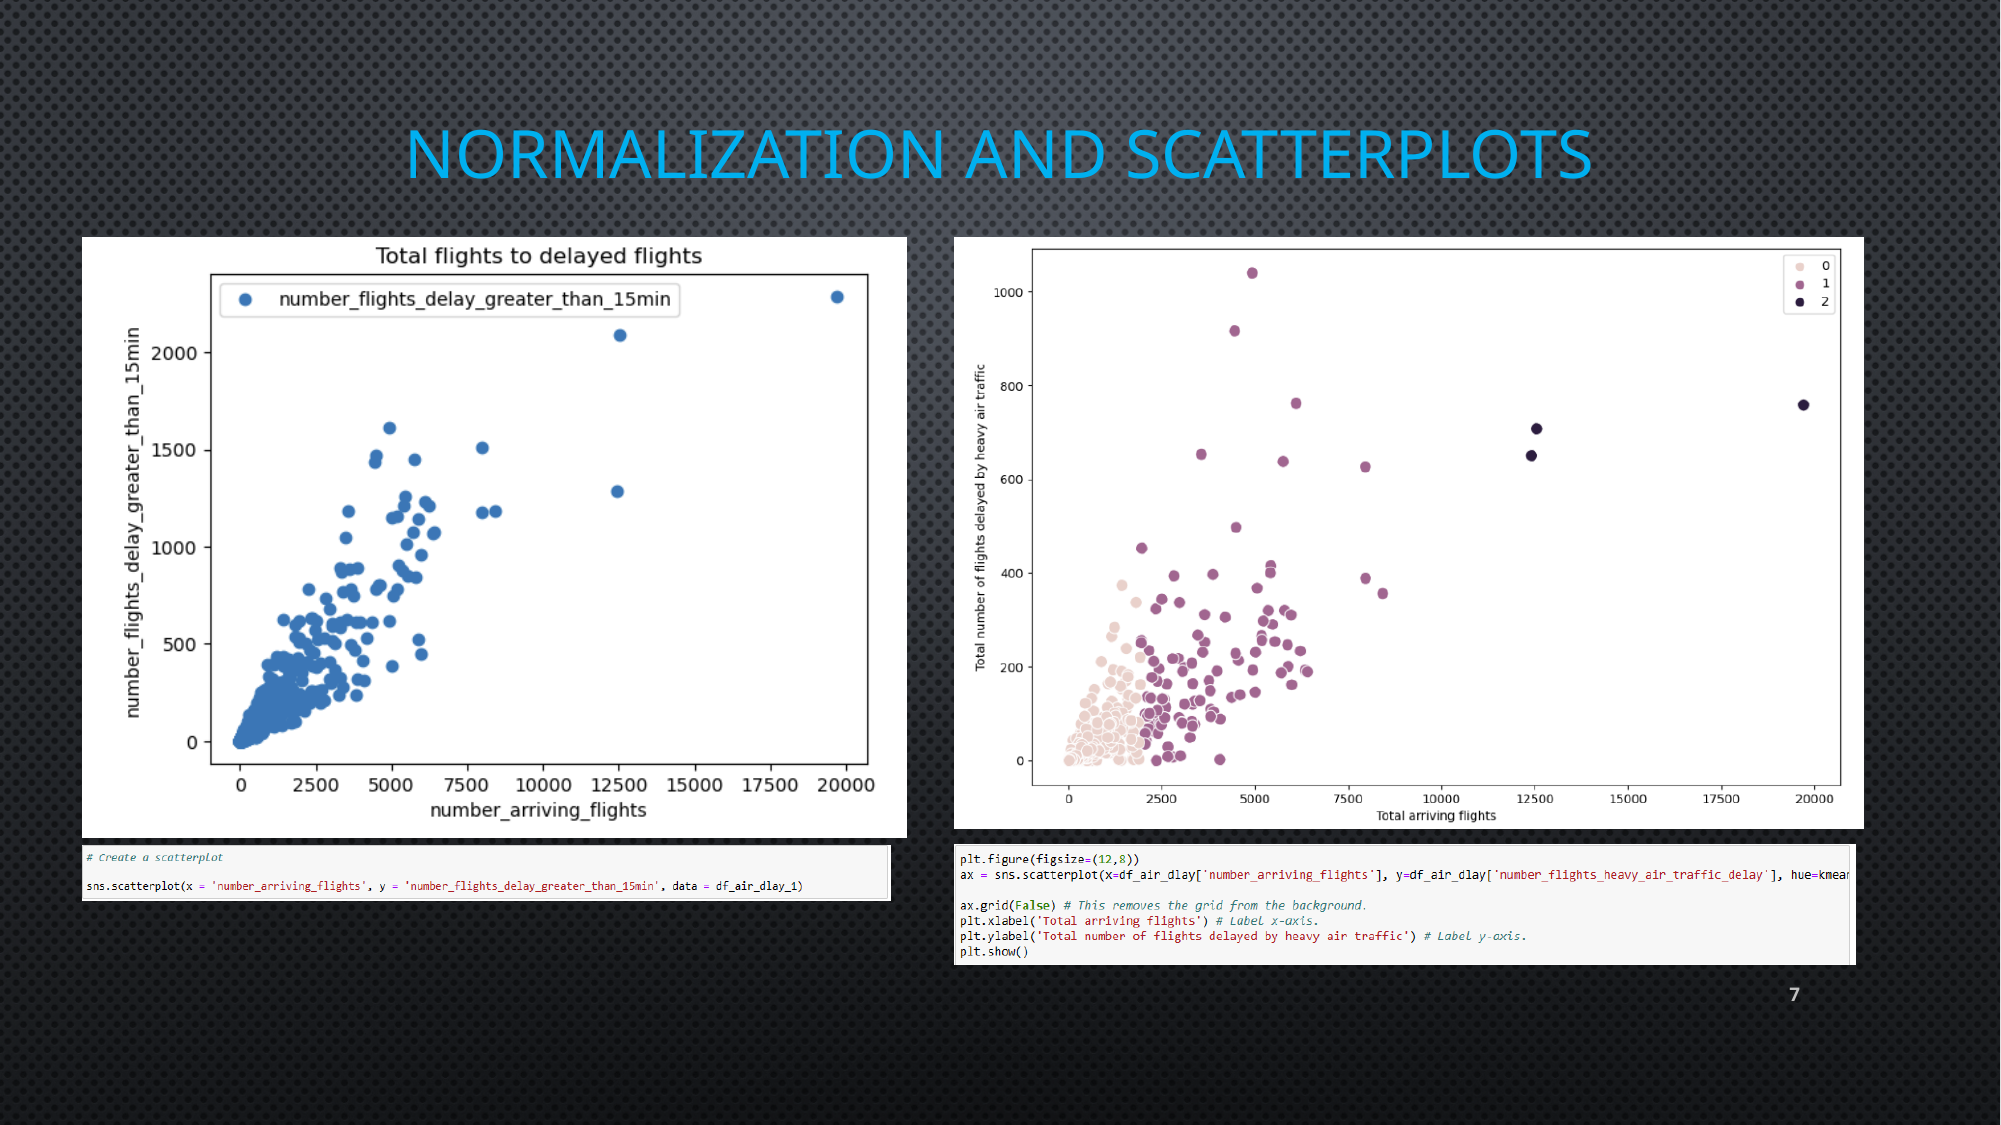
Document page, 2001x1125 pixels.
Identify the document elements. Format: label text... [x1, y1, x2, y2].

slide_number 7 [1724, 965, 1816, 1025]
picture [82, 845, 891, 901]
picture [954, 843, 1856, 965]
title Normalization and Scatterplots [187, 99, 1813, 284]
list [82, 237, 907, 839]
picture [954, 237, 1865, 830]
